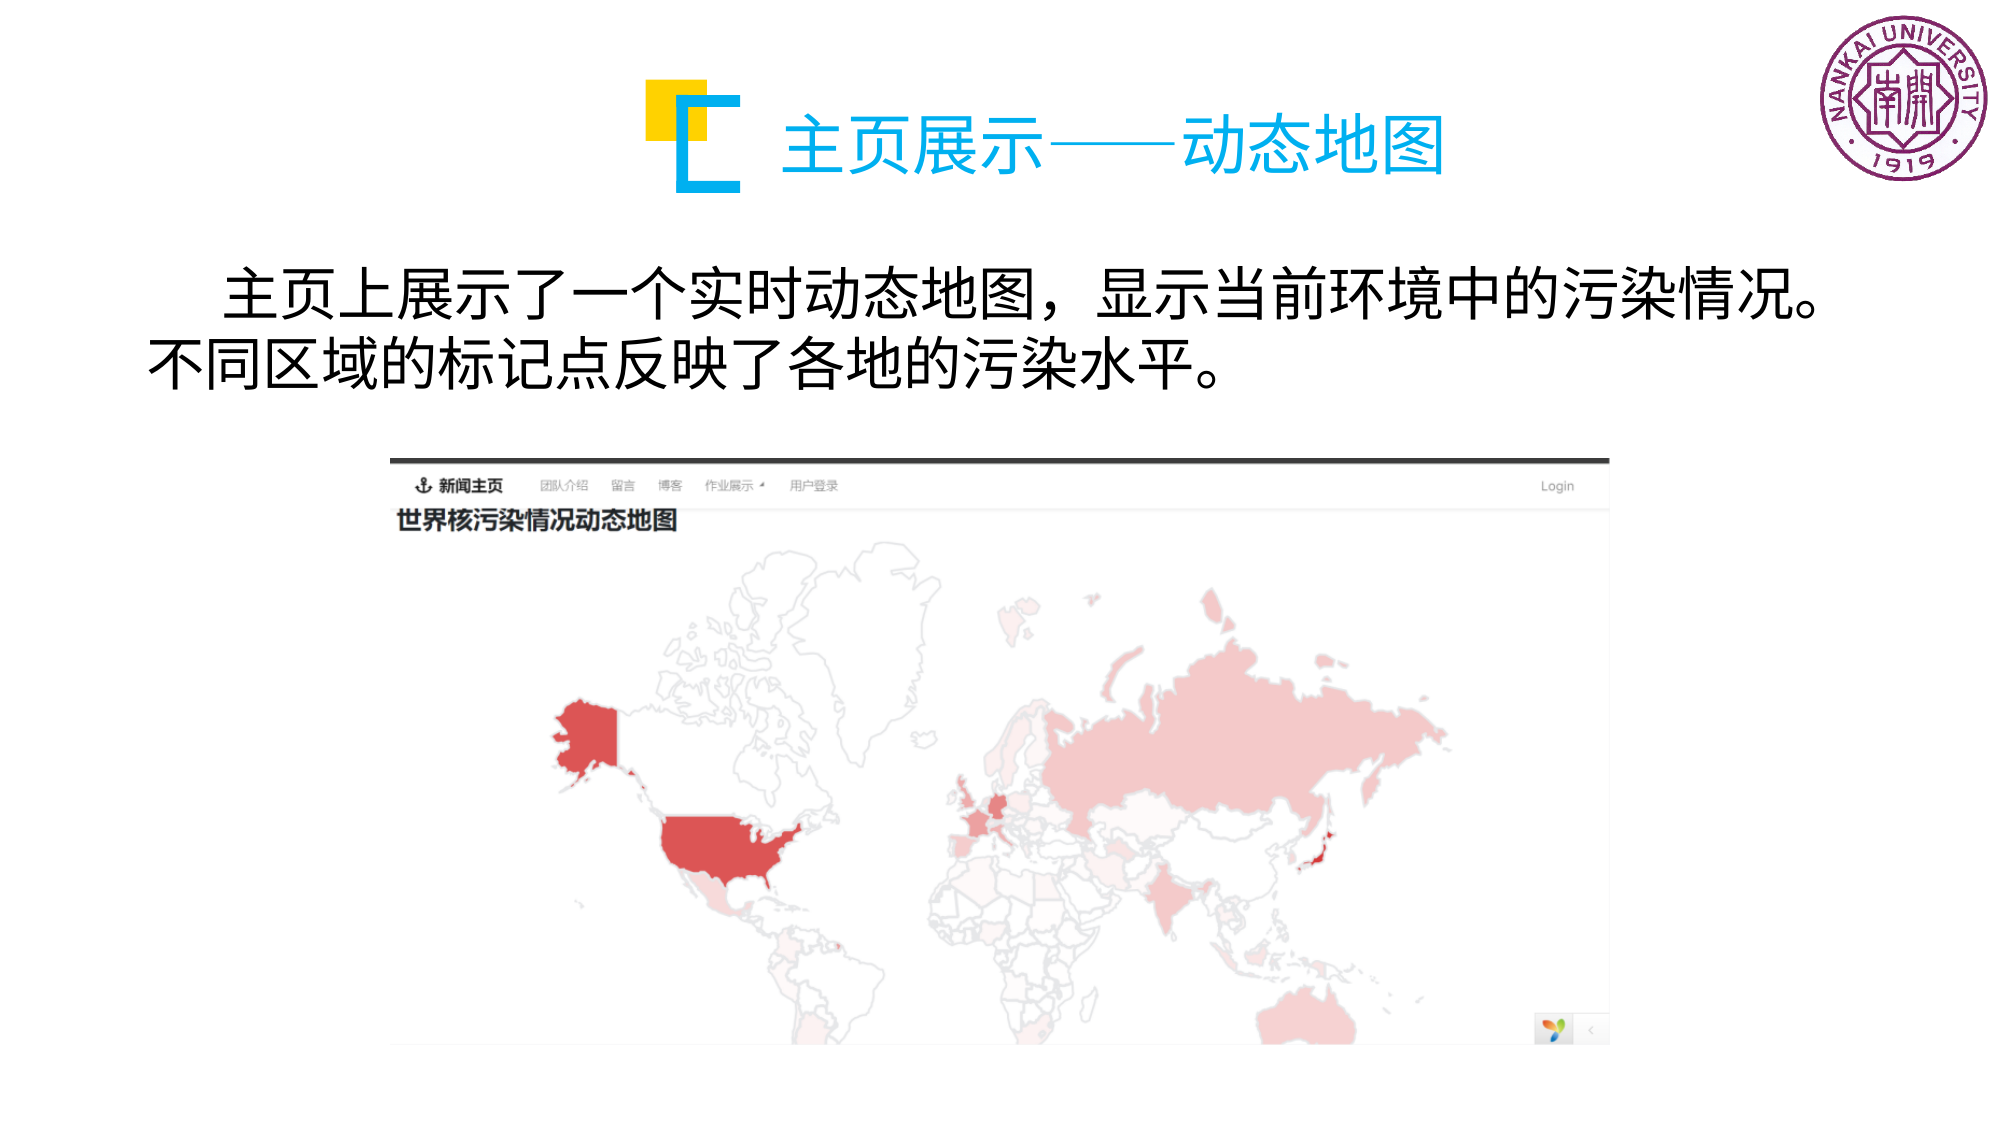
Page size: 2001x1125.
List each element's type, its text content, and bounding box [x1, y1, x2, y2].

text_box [645, 79, 1530, 193]
text_box 主页上展示了一个实时动态地图，显示当前环境中的污染情况。不同区域的标记点反映了各地的污染水平。 [131, 249, 1869, 425]
picture [1812, 8, 1994, 189]
picture [390, 458, 1610, 1045]
